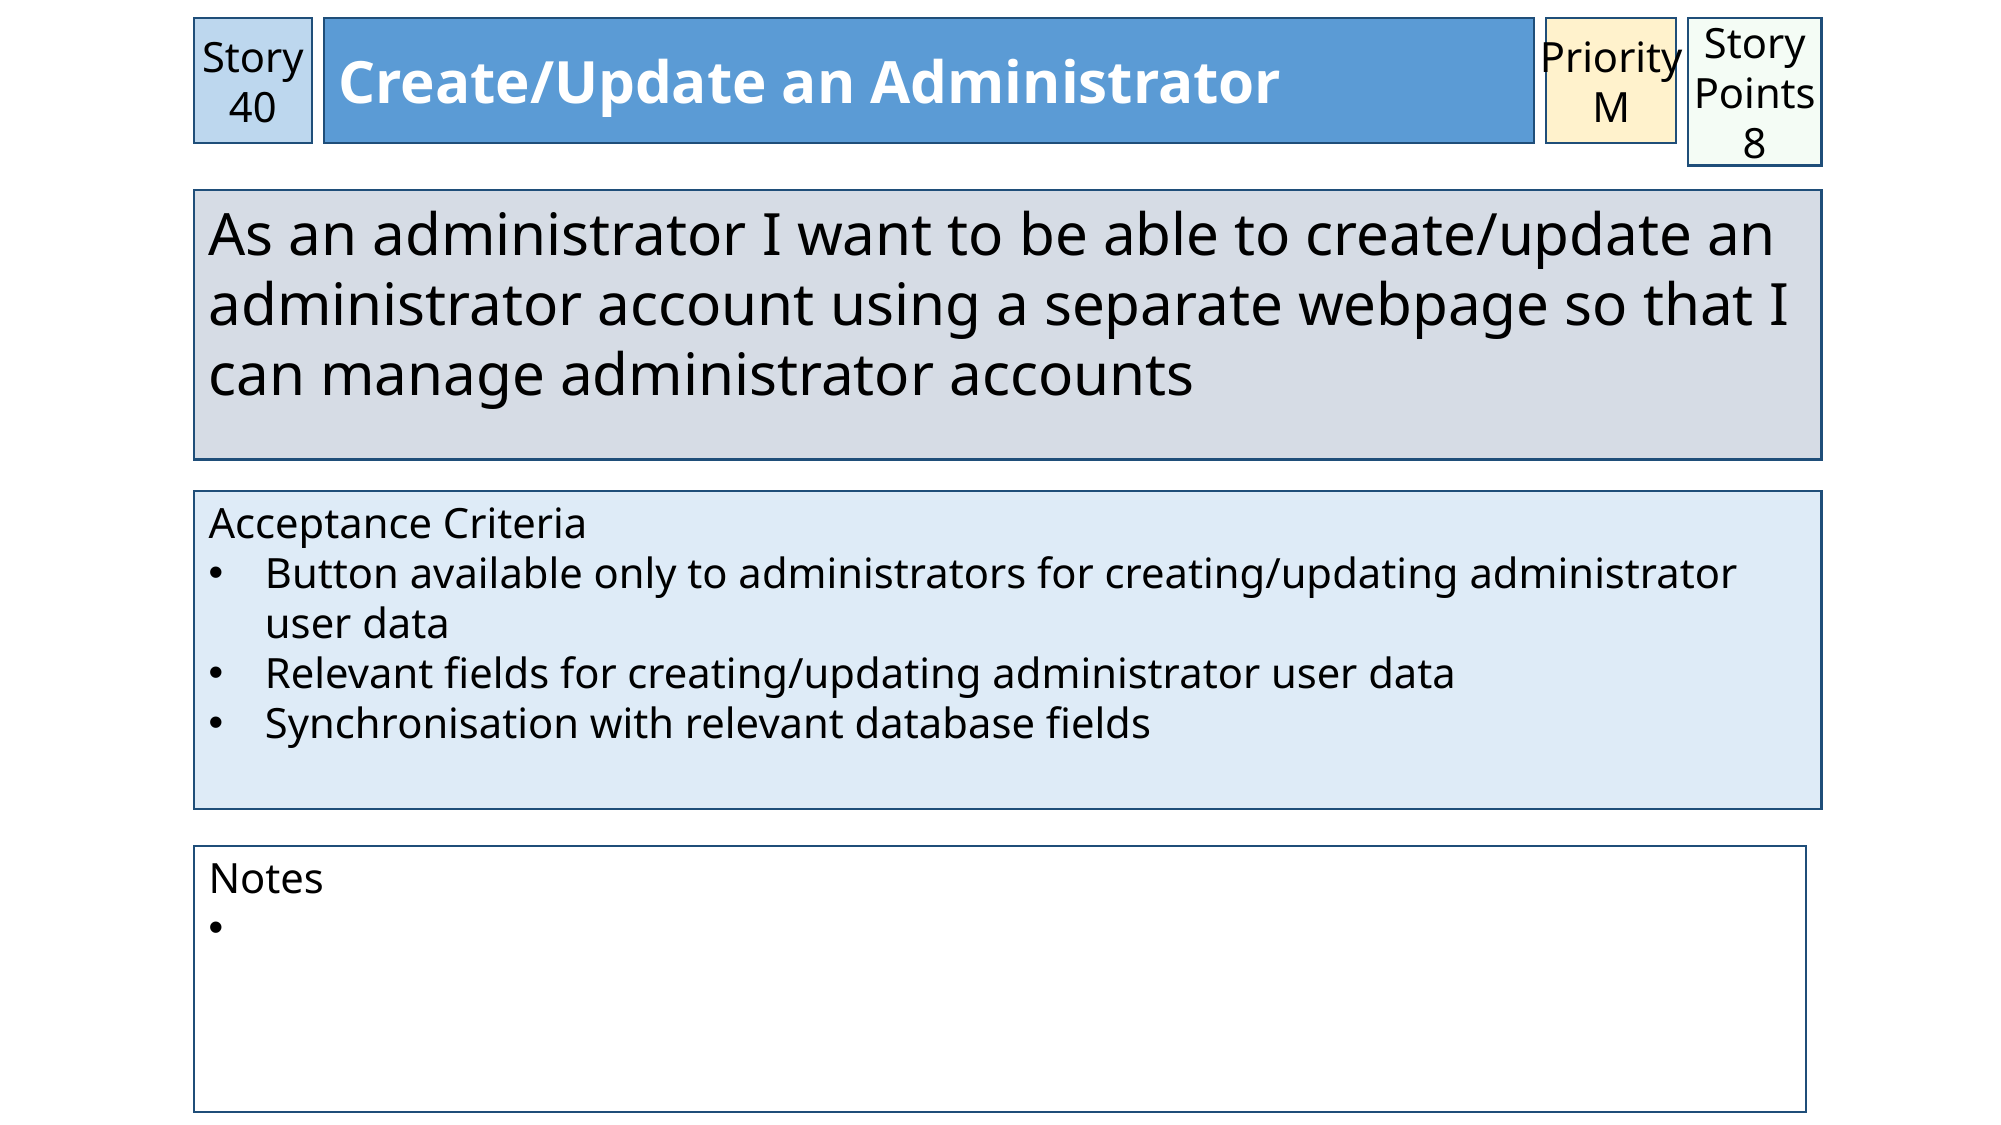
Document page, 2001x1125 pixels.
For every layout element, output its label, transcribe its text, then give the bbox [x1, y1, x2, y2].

text_box Priority M [1545, 17, 1677, 144]
text_box Acceptance Criteria Button available only to administrators for creating/updating administrator user data Relevant fields for creating/updating administrator user data Synchronisation with relevant database fields [193, 490, 1823, 810]
text_box Story Points 8 [1687, 17, 1823, 167]
text_box As an administrator I want to be able to create/update an administrator account using a separate webpage so that I can manage administrator accounts [193, 189, 1823, 461]
text_box Story 40 [193, 17, 313, 144]
text_box Notes [193, 845, 1807, 1113]
text_box Create/Update an Administrator [323, 17, 1535, 144]
